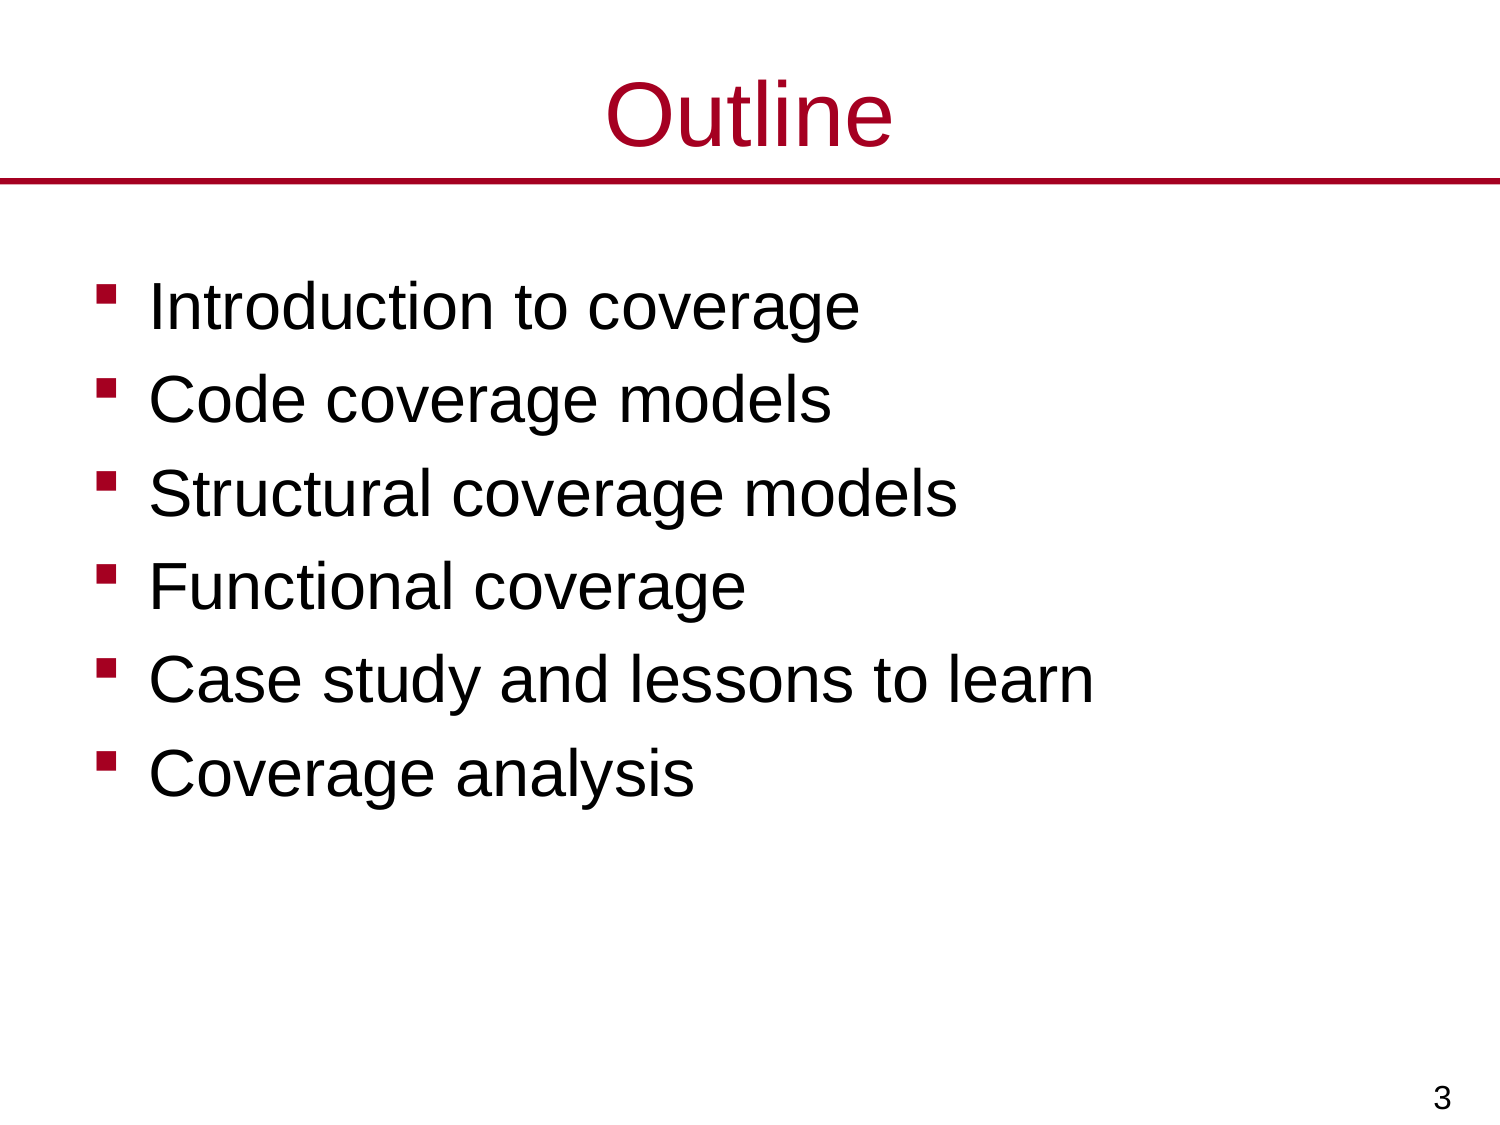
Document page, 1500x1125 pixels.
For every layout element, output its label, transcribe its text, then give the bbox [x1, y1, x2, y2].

title Outline [0, 44, 1500, 175]
list Introduction to coverage Code coverage models Structural coverage models Functional coverage Case study and lessons to learn Coverage analysis [76, 255, 1428, 1026]
